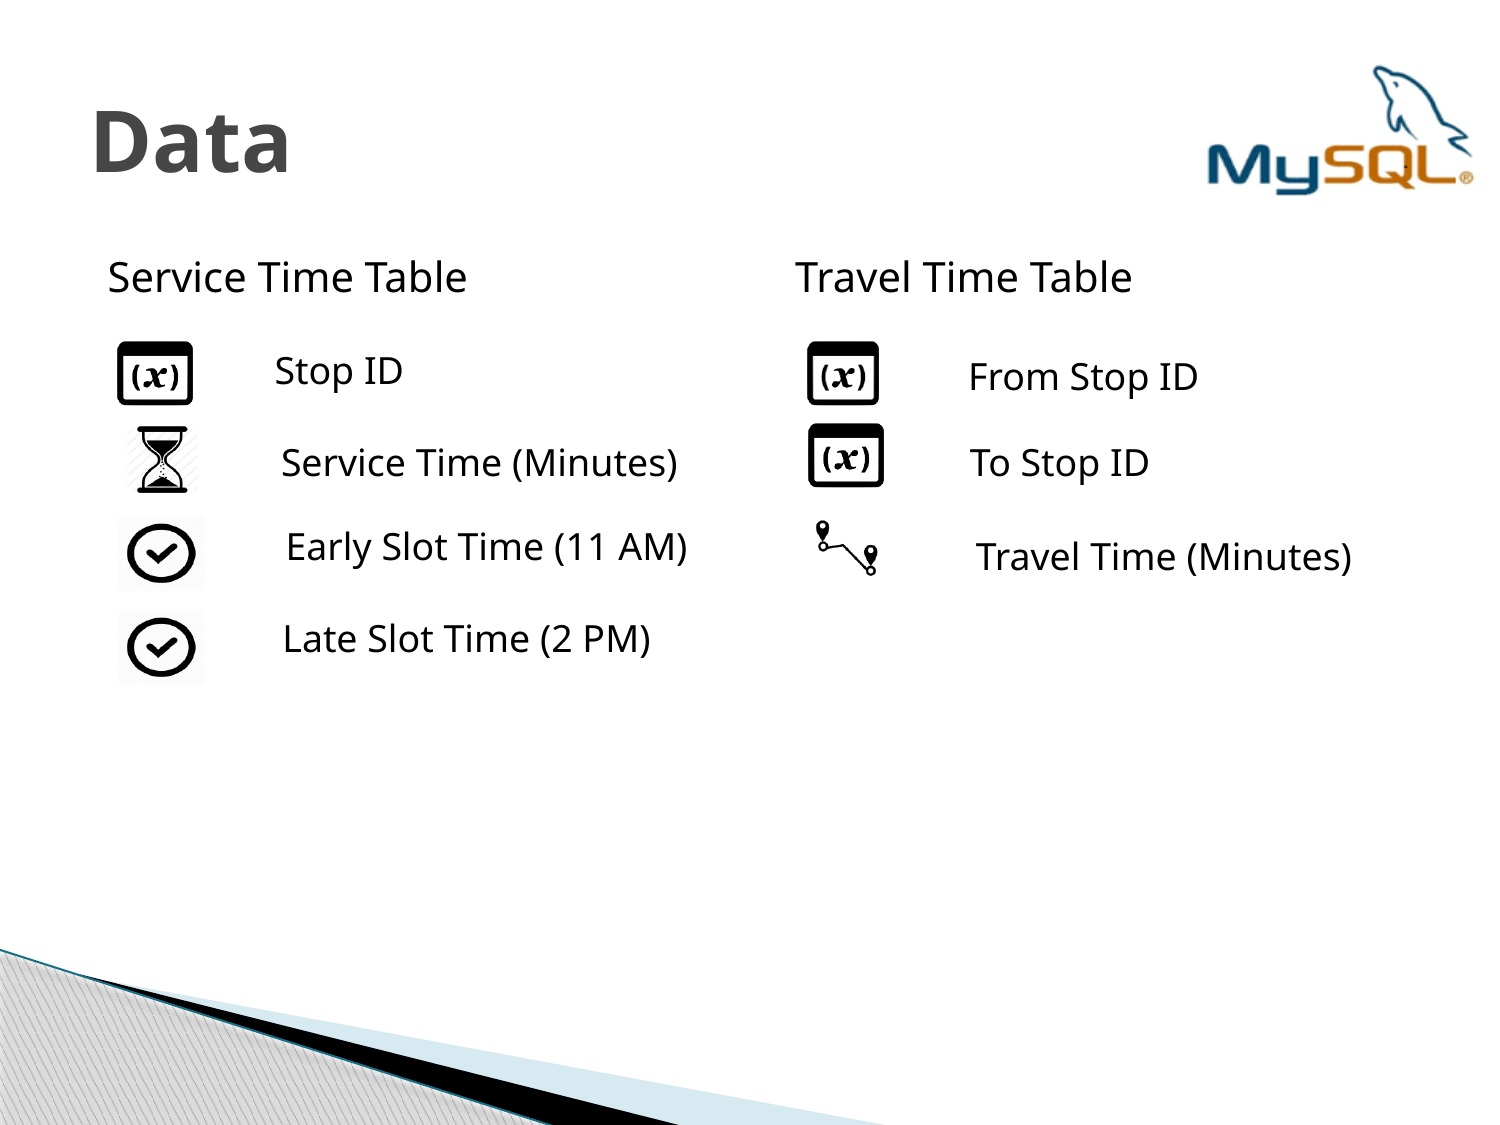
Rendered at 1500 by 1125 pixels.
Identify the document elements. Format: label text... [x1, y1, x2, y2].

list Service Time Table [75, 243, 738, 692]
picture [123, 426, 200, 493]
text_box Stop ID [259, 339, 420, 400]
text_box From Stop ID [953, 345, 1215, 406]
text_box Service Time (Minutes) [266, 431, 694, 492]
text_box Travel Time (Minutes) [961, 525, 1377, 586]
picture [808, 416, 884, 493]
picture [116, 515, 205, 591]
picture [1200, 58, 1489, 200]
text_box Early Slot Time (11 AM) [270, 515, 703, 576]
picture [807, 334, 880, 411]
text_box Late Slot Time (2 PM) [267, 607, 666, 668]
picture [116, 609, 205, 685]
list Travel Time Table [762, 243, 1425, 622]
text_box To Stop ID [955, 431, 1166, 492]
title Data [75, 45, 1425, 233]
picture [116, 334, 193, 411]
picture [808, 510, 884, 587]
